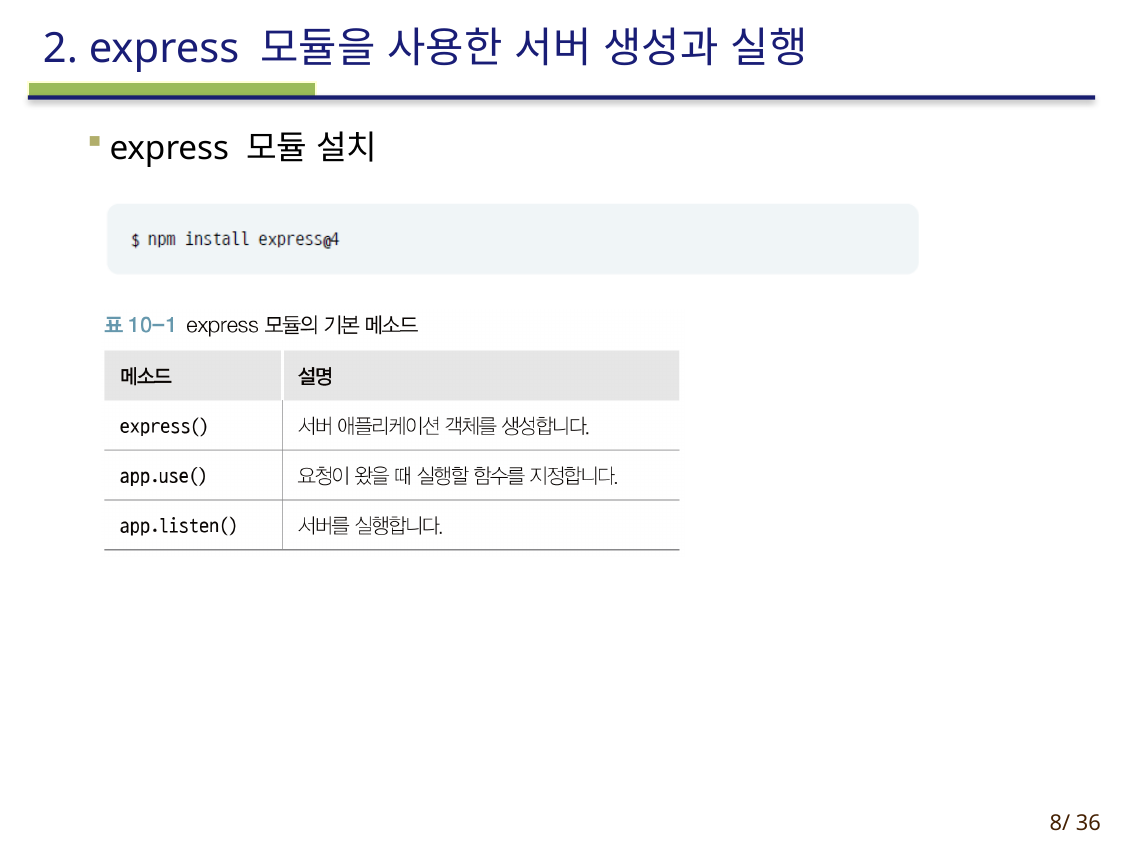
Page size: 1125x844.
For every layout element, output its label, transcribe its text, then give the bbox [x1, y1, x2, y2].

picture [101, 197, 929, 299]
picture [101, 308, 685, 557]
title 2. express 모듈을 사용한 서버 생성과 실행 [27, 10, 958, 82]
list express 모듈 설치 [28, 114, 1097, 818]
